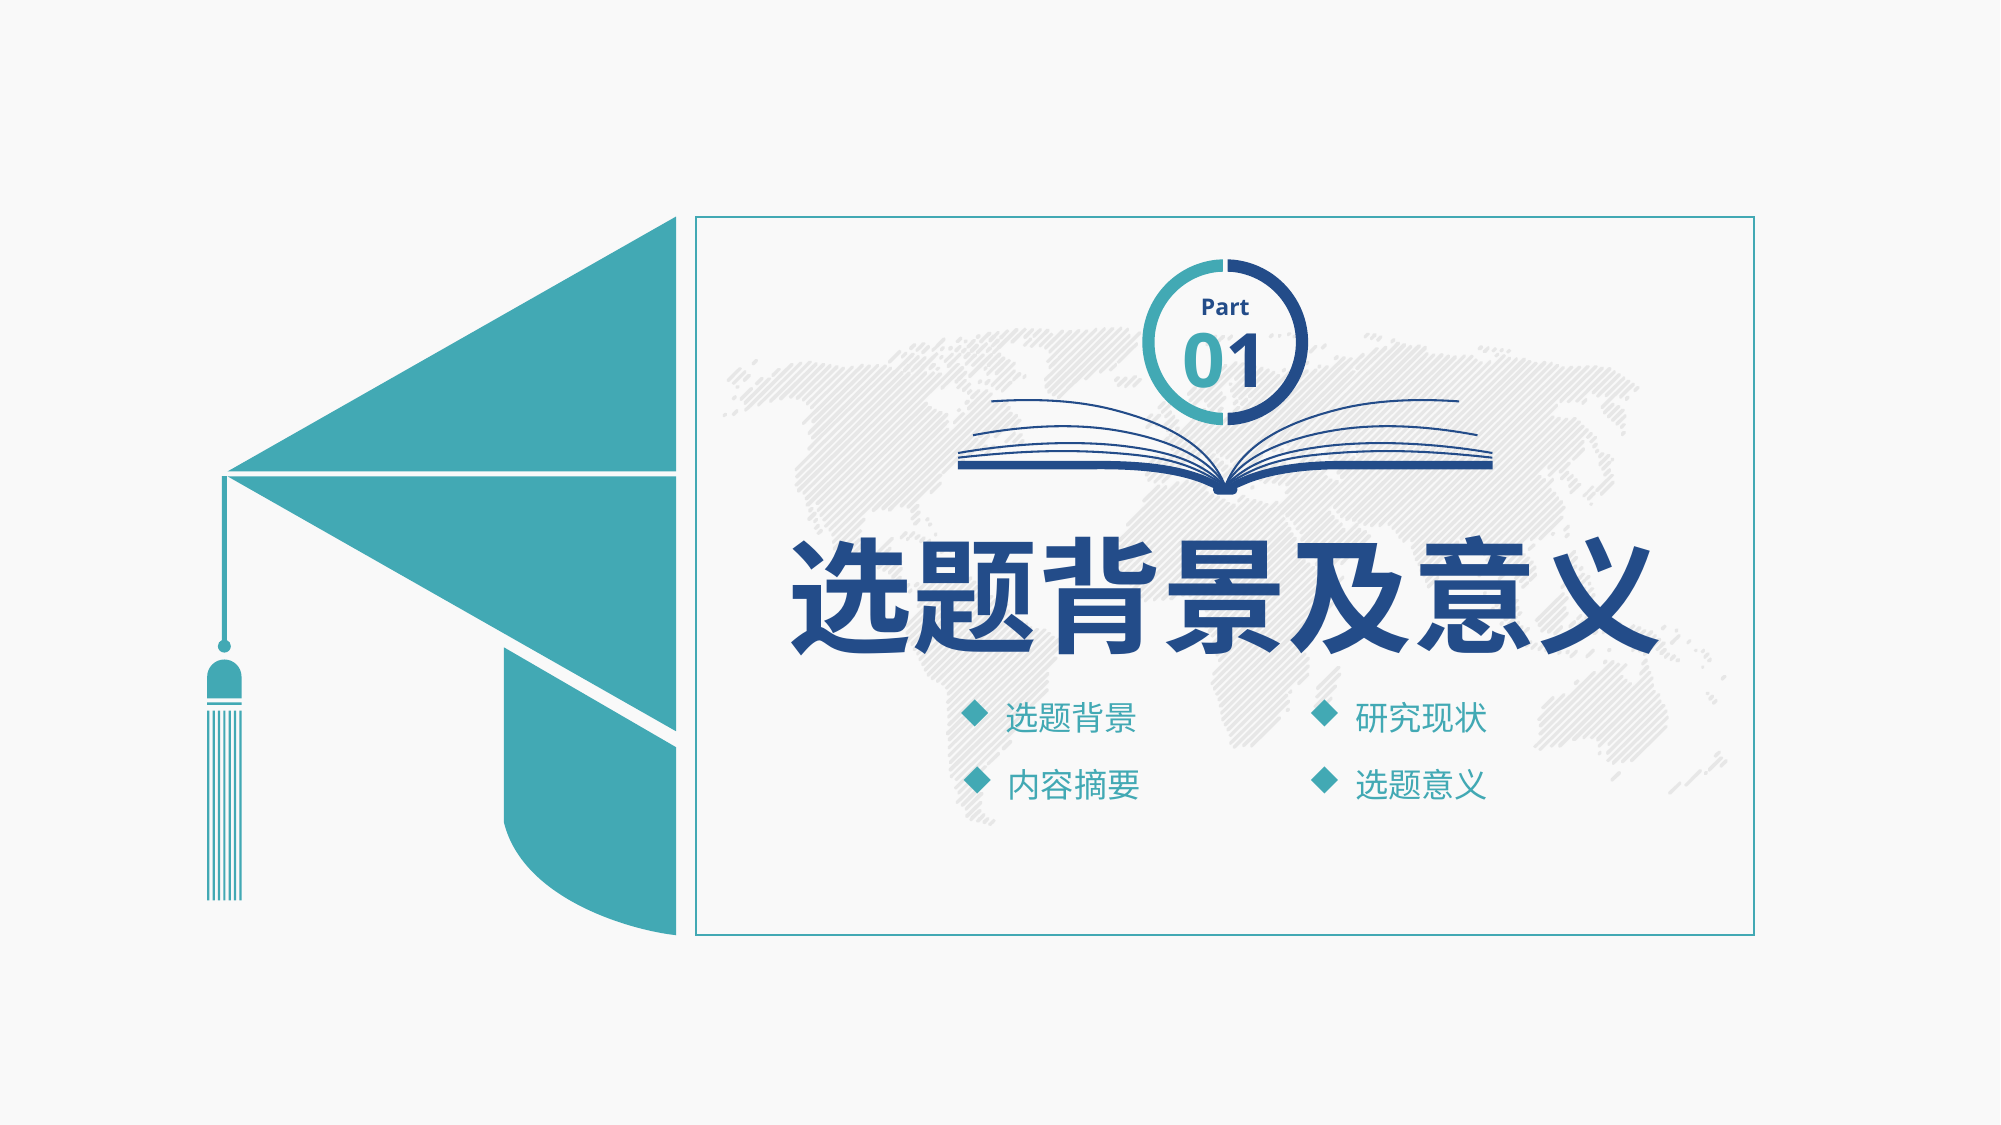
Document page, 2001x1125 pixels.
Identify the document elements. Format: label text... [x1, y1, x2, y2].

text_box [207, 216, 677, 936]
text_box 选题意义 [1308, 764, 1520, 805]
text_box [957, 398, 1493, 495]
text_box [695, 216, 1755, 936]
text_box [1142, 259, 1309, 398]
